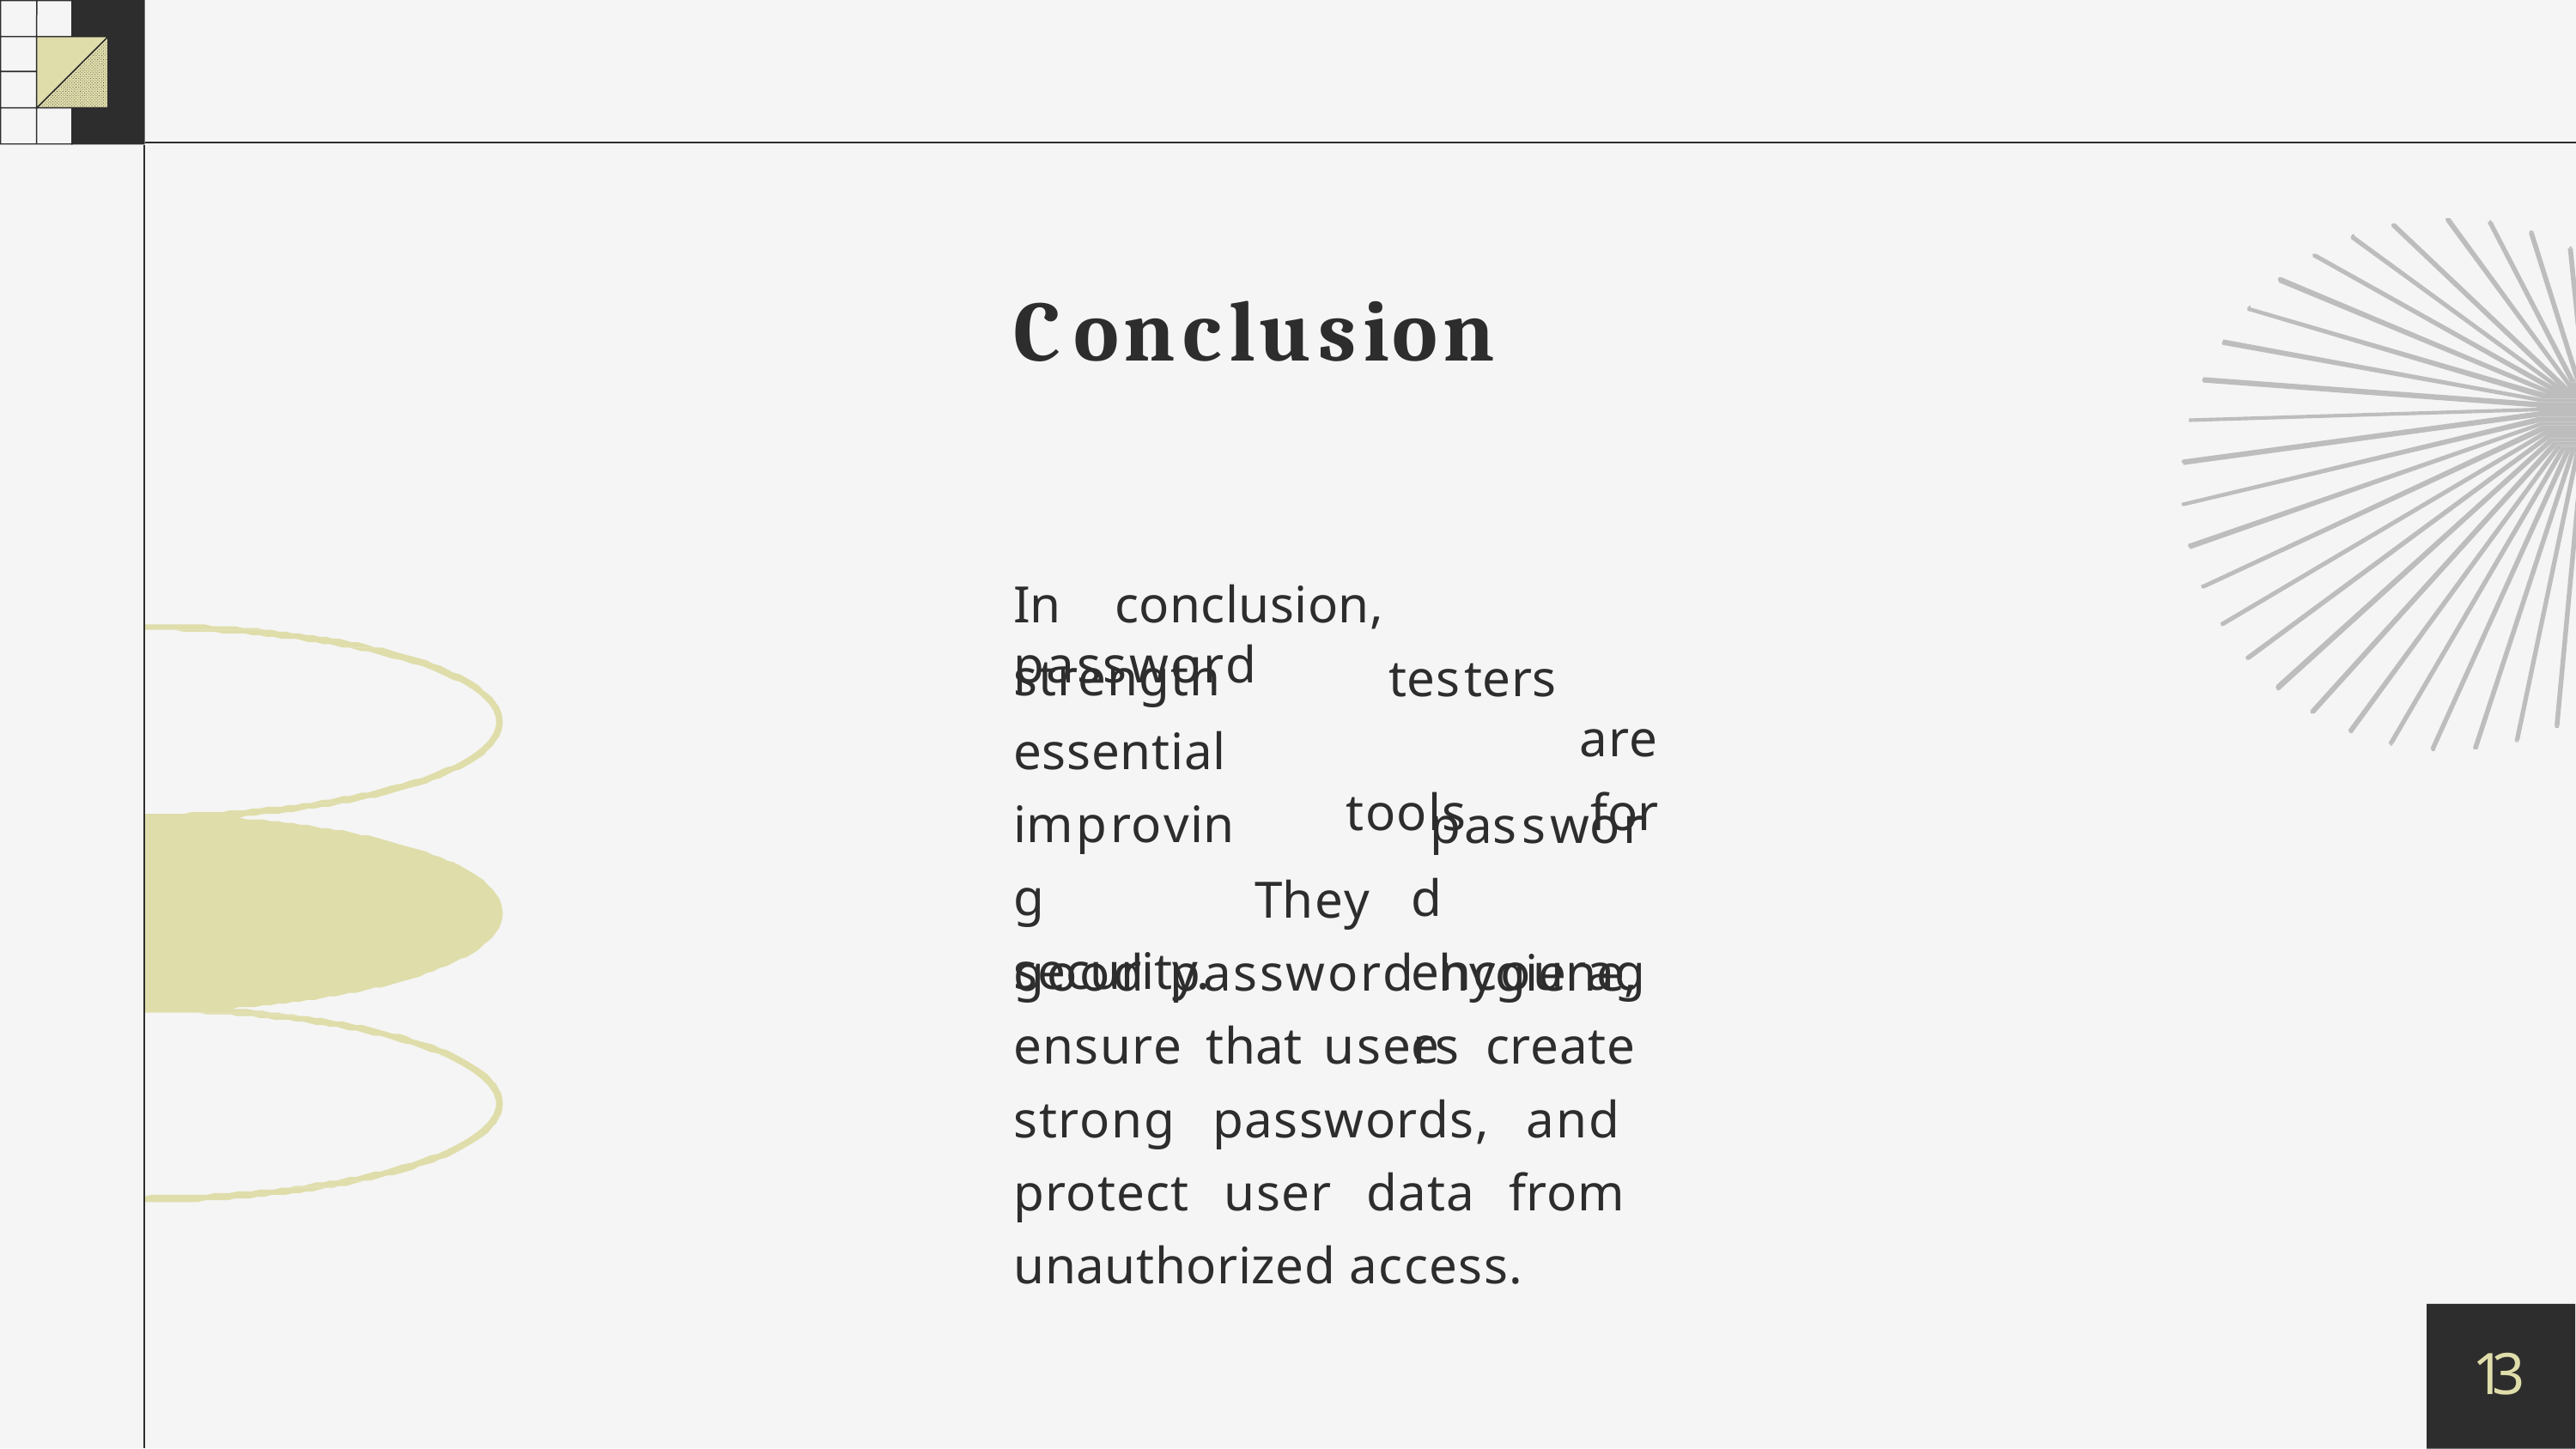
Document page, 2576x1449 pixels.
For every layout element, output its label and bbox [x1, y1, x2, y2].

text_box [0, 0, 145, 145]
text_box [143, 142, 2576, 1449]
